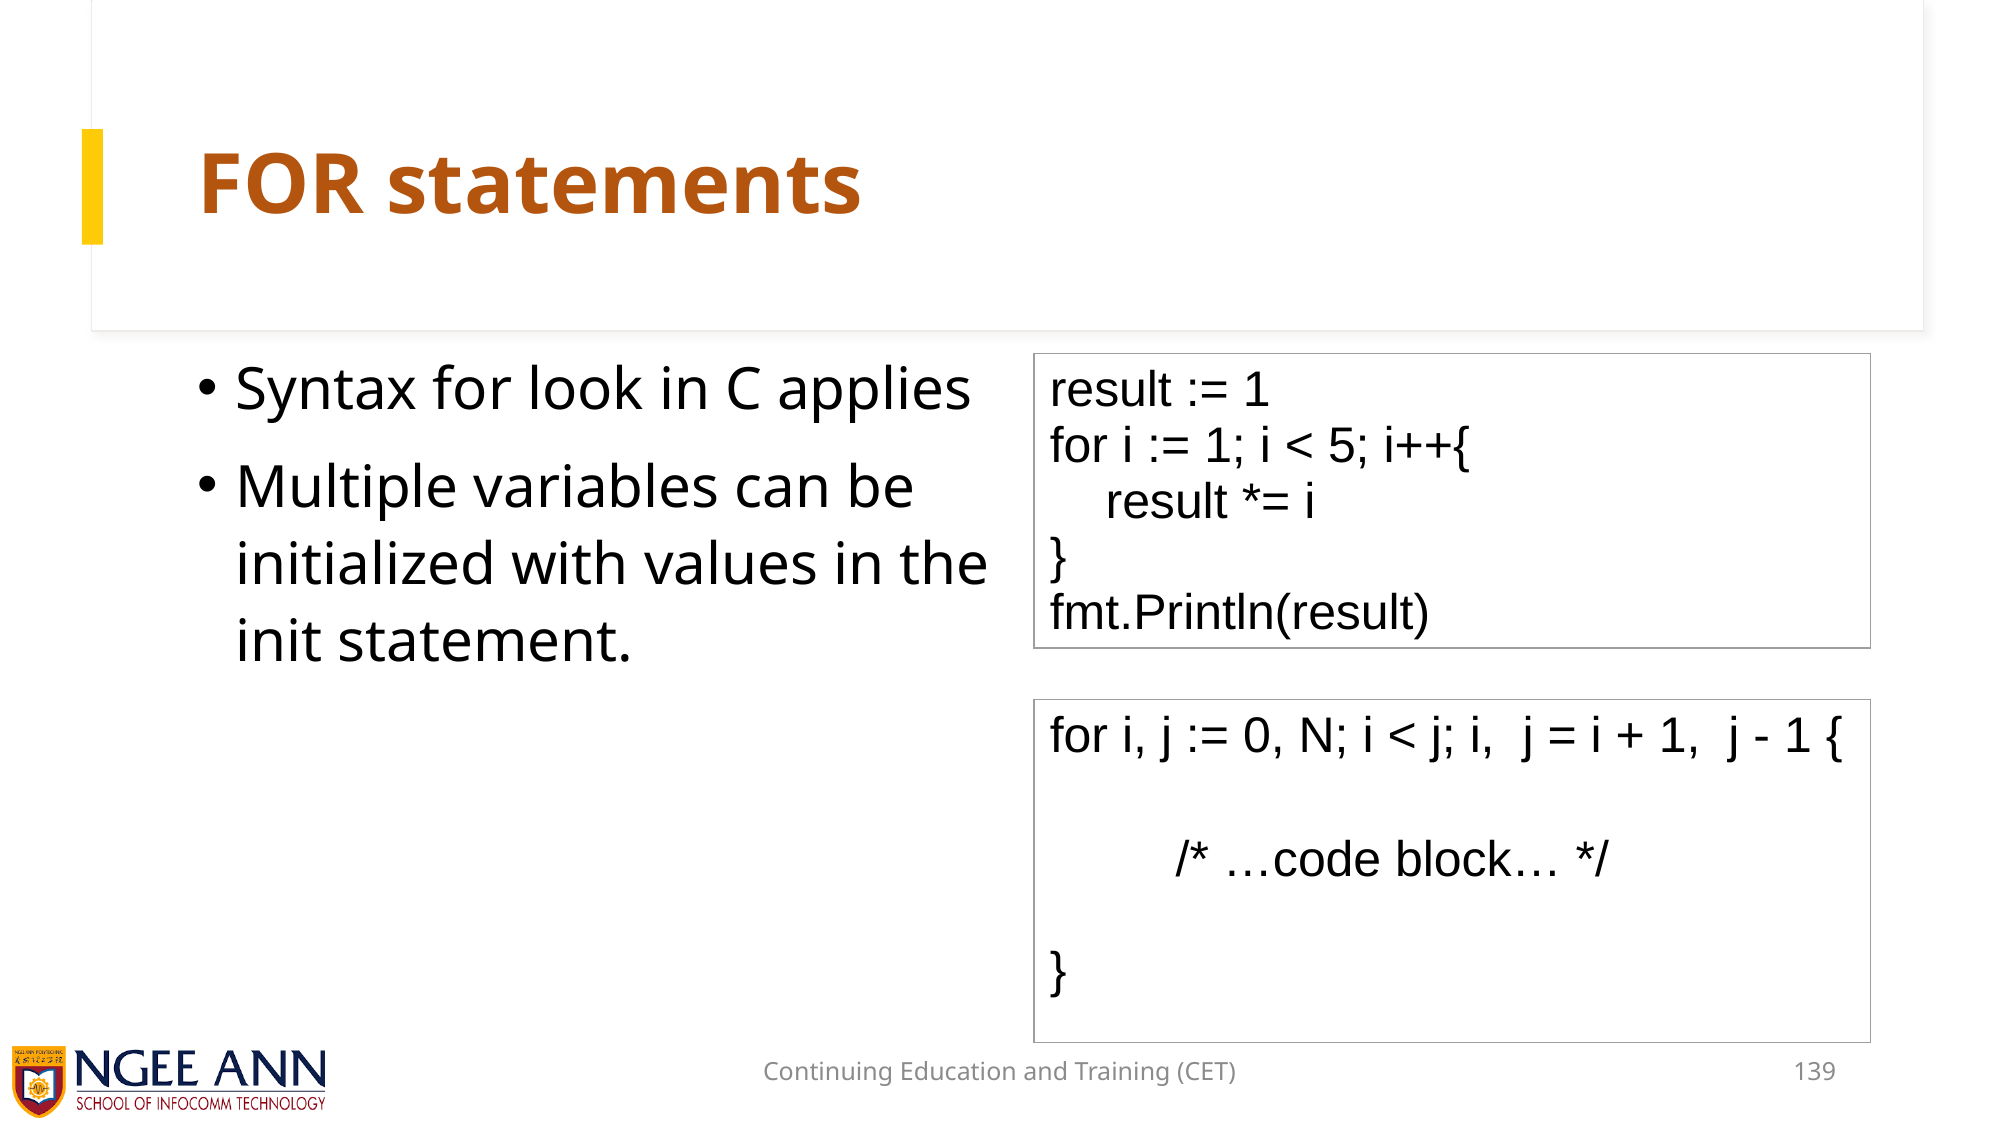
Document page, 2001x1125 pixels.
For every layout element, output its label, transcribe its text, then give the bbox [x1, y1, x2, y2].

list Syntax for look in C applies Multiple variables can be initialized with values in the init statement. [183, 336, 1020, 943]
picture [12, 1046, 325, 1118]
table_header result := 1 for i := 1; i < 5; i++{ result *= i } fmt.Println(result) [1035, 612, 1870, 647]
footer Continuing Education and Training (CET) [662, 1042, 1338, 1103]
text_box [653, 536, 2000, 612]
table_header result := 1 for i := 1; i < 5; i++{ result *= i } fmt.Println(result) [1035, 354, 1870, 536]
table_header for i, j := 0, N; i < j; i, j = i + 1, j - 1 { /* …code block… */ } [1035, 700, 1870, 1042]
title FOR statements [183, 90, 1851, 284]
slide_number 139 [1401, 1043, 1851, 1103]
